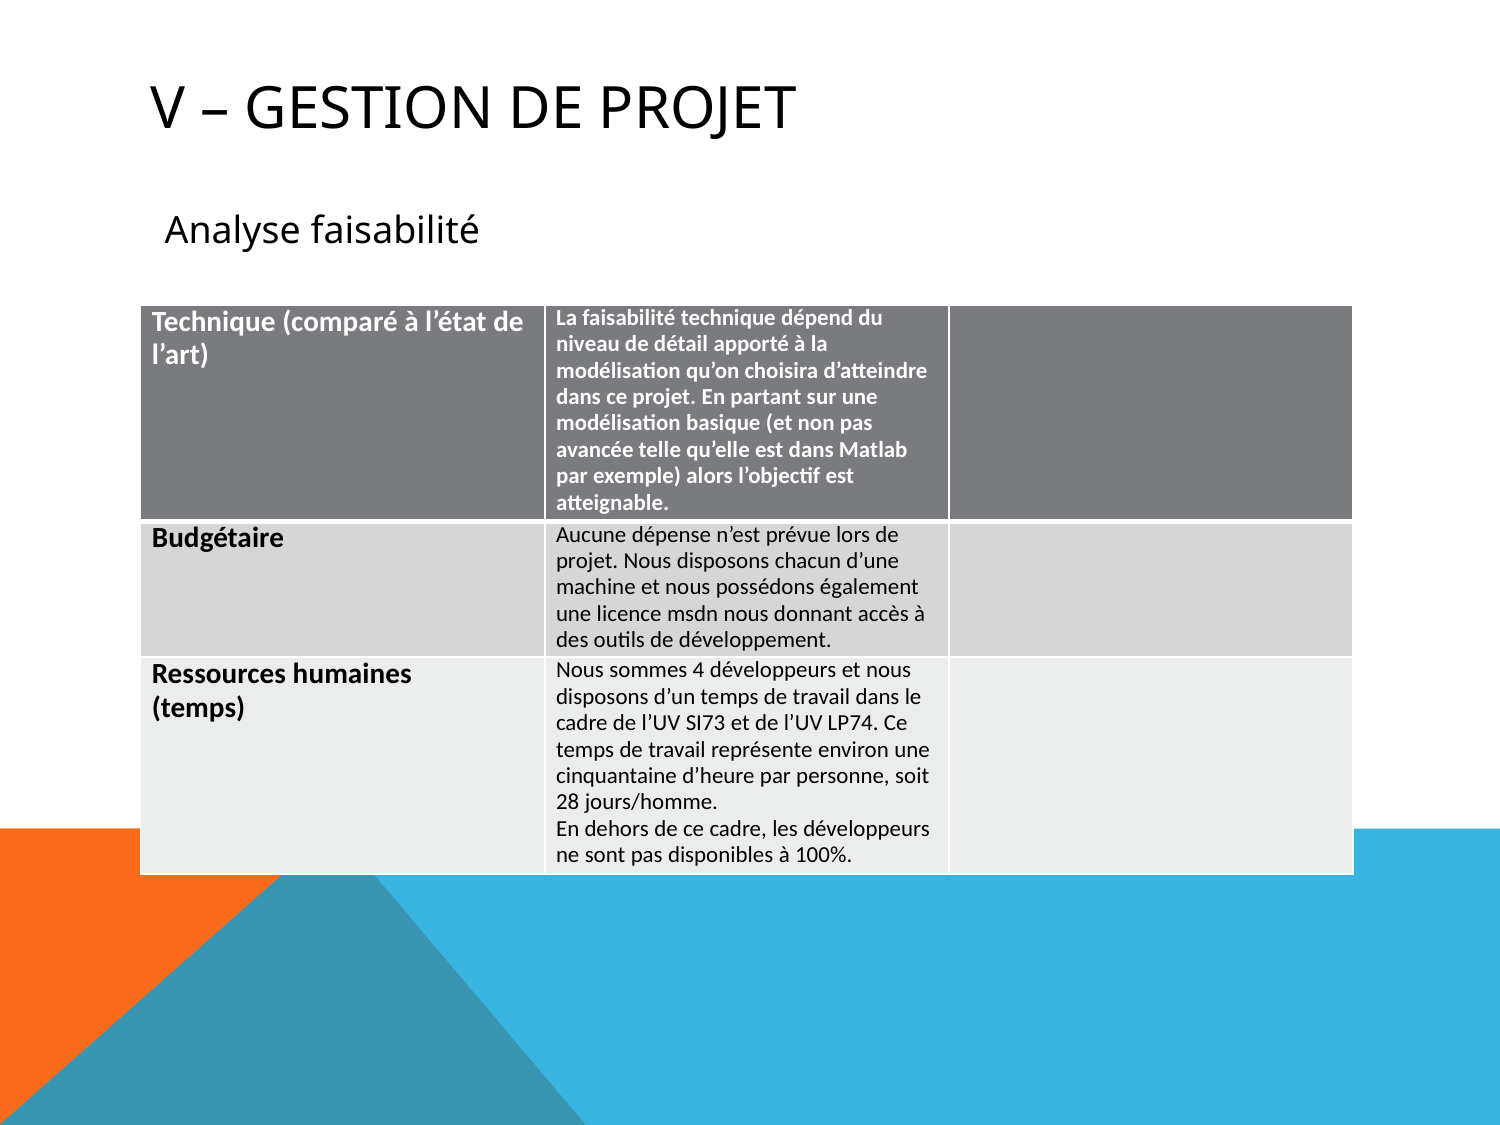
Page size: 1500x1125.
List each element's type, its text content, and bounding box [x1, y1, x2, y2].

table_header La faisabilité technique dépend du niveau de détail apporté à la modélisation qu’on choisira d’atteindre dans ce projet. En partant sur une modélisation basique (et non pas avancée telle qu’elle est dans Matlab par exemple) alors l’objectif est atteignable. [546, 306, 948, 519]
table_header Technique (comparé à l’état de l’art) [141, 306, 544, 519]
title V – gestion de projet [135, 60, 1369, 150]
table_cell Aucune dépense n’est prévue lors de projet. Nous disposons chacun d’une machine et nous possédons également une licence msdn nous donnant accès à des outils de développement. [546, 524, 948, 656]
table_cell [950, 658, 1352, 873]
text_box Analyse faisabilité [149, 199, 496, 259]
table_cell Nous sommes 4 développeurs et nous disposons d’un temps de travail dans le cadre de l’UV SI73 et de l’UV LP74. Ce temps de travail représente environ une cinquantaine d’heure par personne, soit 28 jours/homme. En dehors de ce cadre, les développeurs ne sont pas disponibles à 100%. [546, 658, 948, 873]
table_cell Budgétaire [141, 524, 544, 656]
table_cell Ressources humaines (temps) [141, 658, 544, 873]
table_header [950, 306, 1352, 519]
table_cell [950, 524, 1352, 656]
